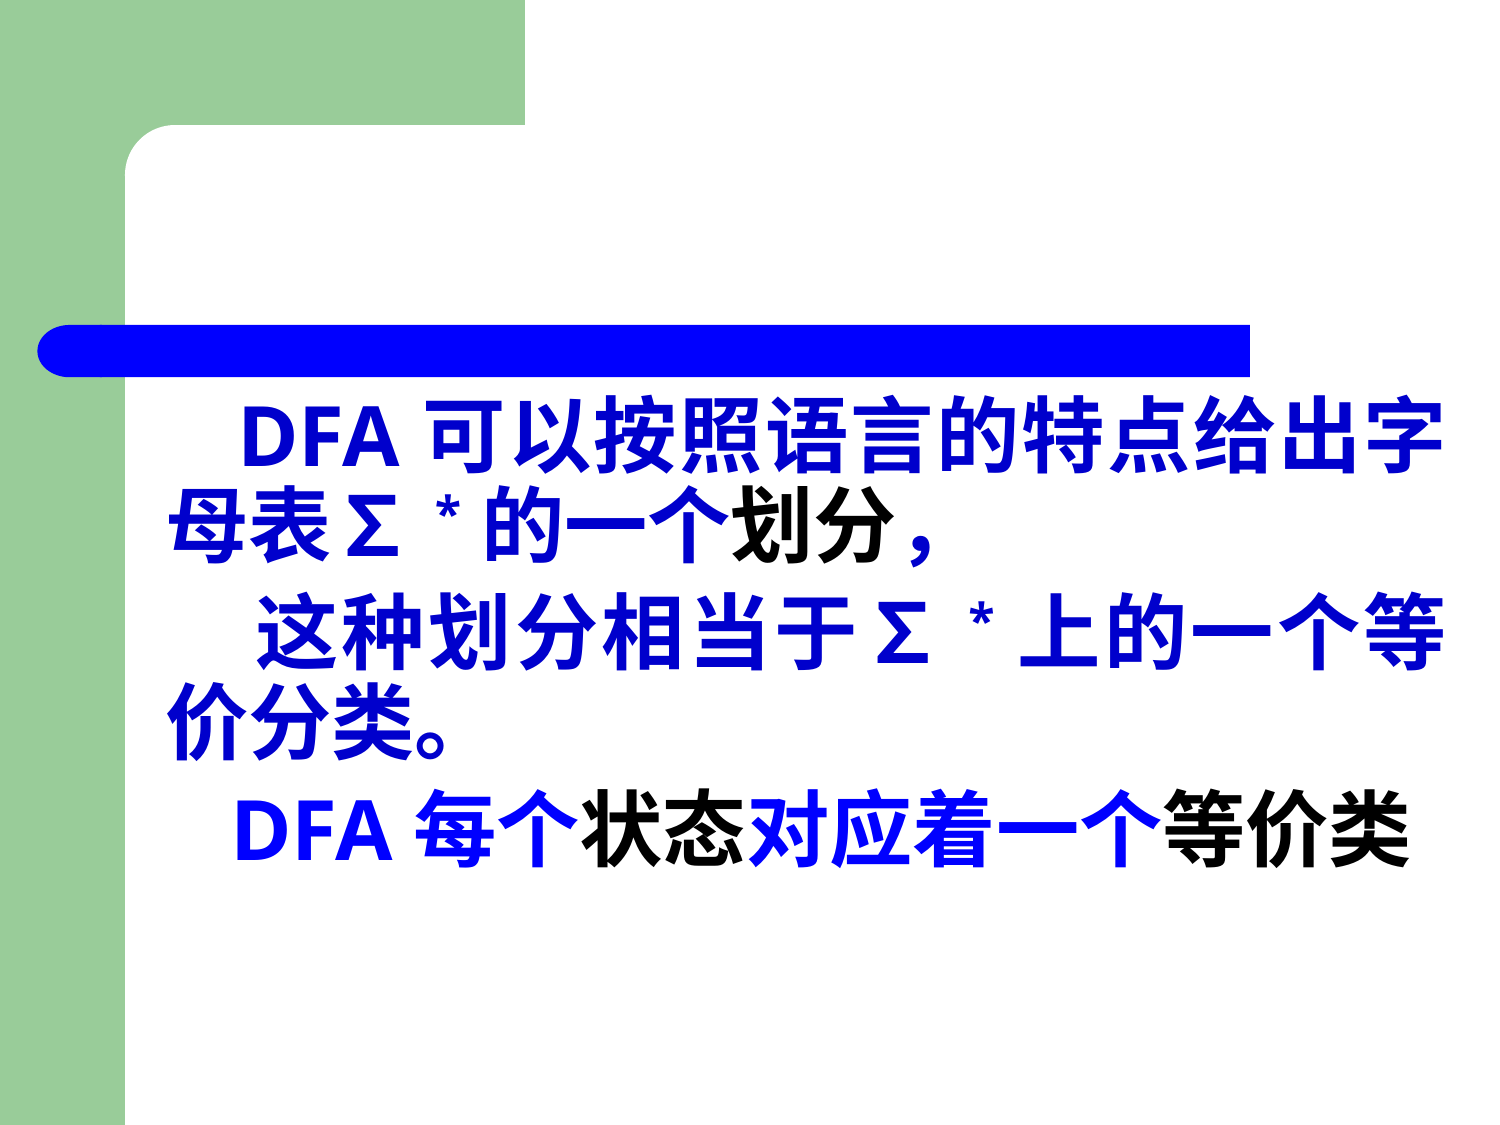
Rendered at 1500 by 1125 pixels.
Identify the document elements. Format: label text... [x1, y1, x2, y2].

list DFA可以按照语言的特点给出字母表∑*的一个划分， 这种划分相当于∑*上的一个等价分类。 DFA每个状态对应着一个等价类 [149, 387, 1463, 1001]
